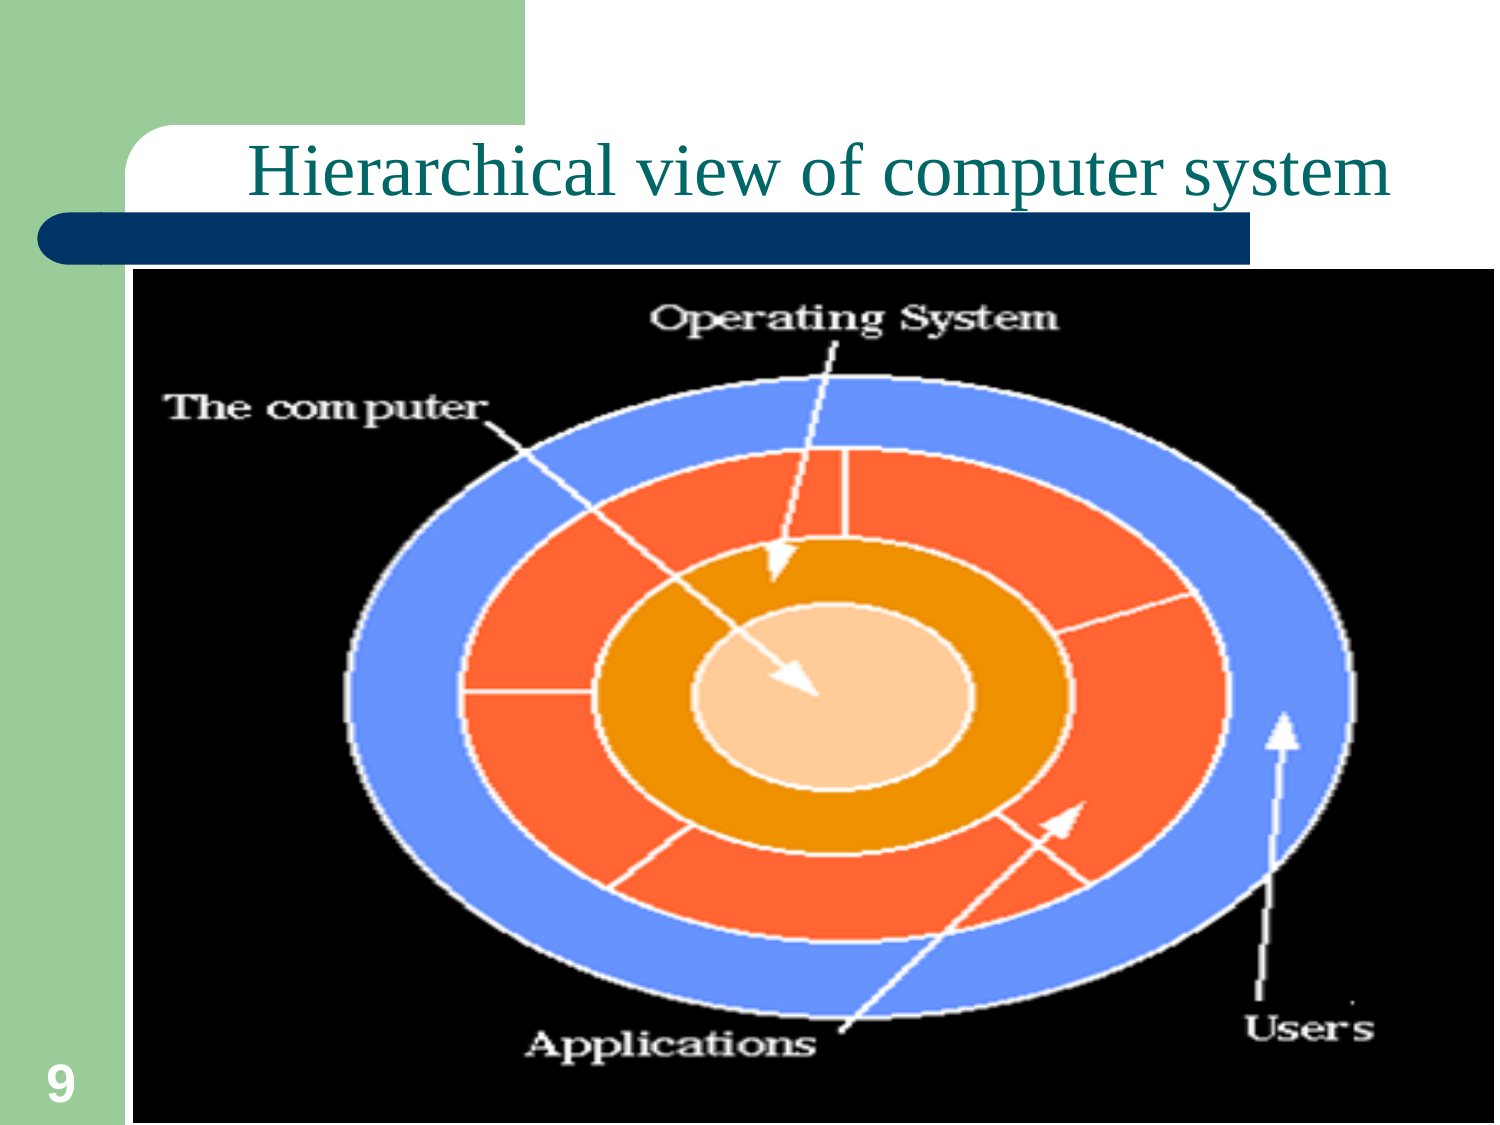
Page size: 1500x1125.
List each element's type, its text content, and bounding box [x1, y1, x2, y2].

title Hierarchical view of computer system [140, 129, 1500, 218]
picture [132, 269, 1494, 1123]
